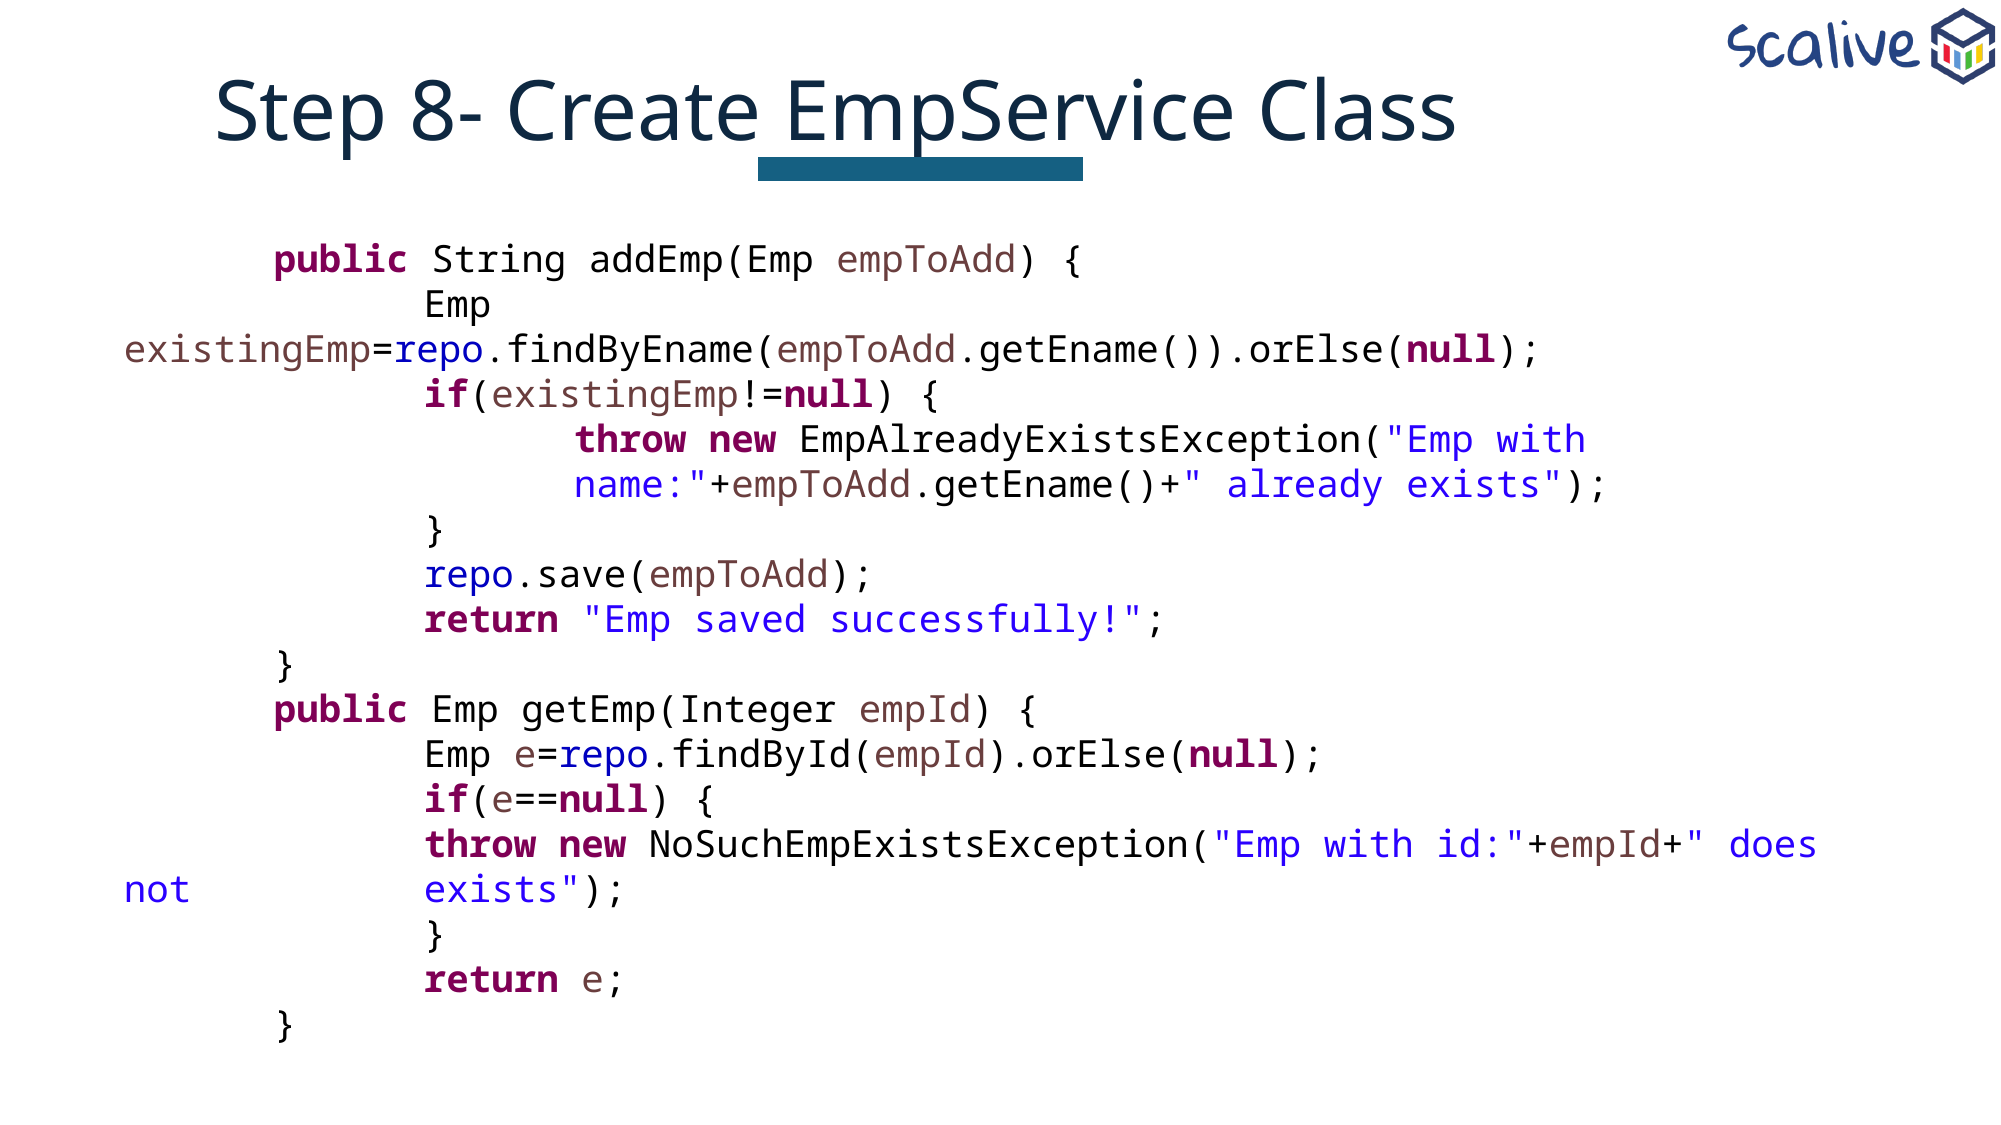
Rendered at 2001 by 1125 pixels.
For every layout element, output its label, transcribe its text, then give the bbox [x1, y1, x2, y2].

text_box Step 8- Create EmpService Class [199, 50, 1968, 165]
text_box public String addEmp(Emp empToAdd) { Emp existingEmp=repo.findByEname(empToAdd.getEname()).orElse(null); if(existingEmp!=null) { throw new EmpAlreadyExistsException("Emp with name:"+empToAdd.getEname()+" already exists"); } repo.save(empToAdd); return "Emp saved successfully!"; } public Emp getEmp(Integer empId) { Emp e=repo.findById(empId).orElse(null); if(e==null) { throw new NoSuchEmpExistsException("Emp with id:"+empId+" does not exists"); } return e; } [109, 227, 1903, 1097]
picture [1718, 0, 2000, 92]
